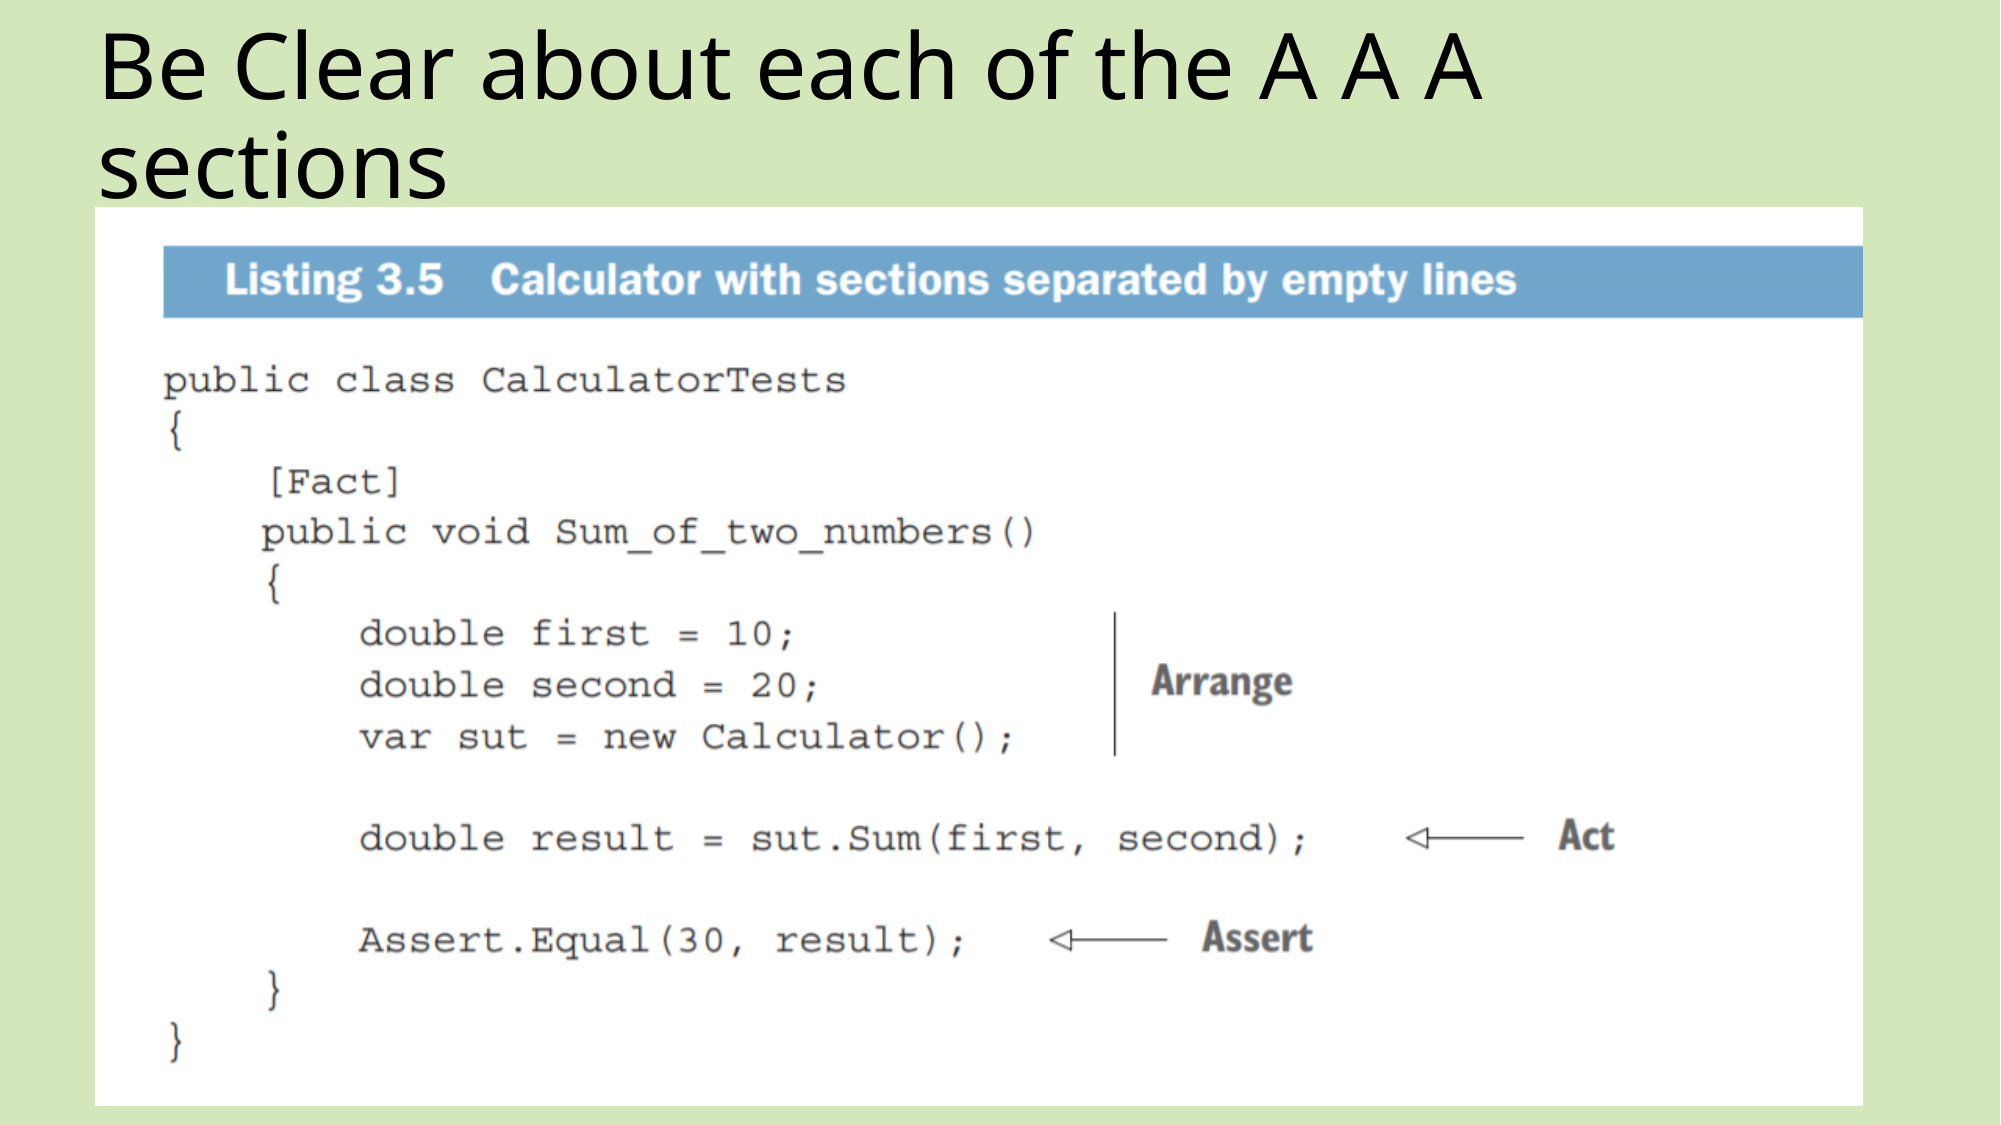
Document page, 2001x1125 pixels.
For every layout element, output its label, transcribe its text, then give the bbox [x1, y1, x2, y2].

text_box Be Clear about each of the A A A sections [82, 10, 1808, 229]
picture [95, 207, 1863, 1106]
